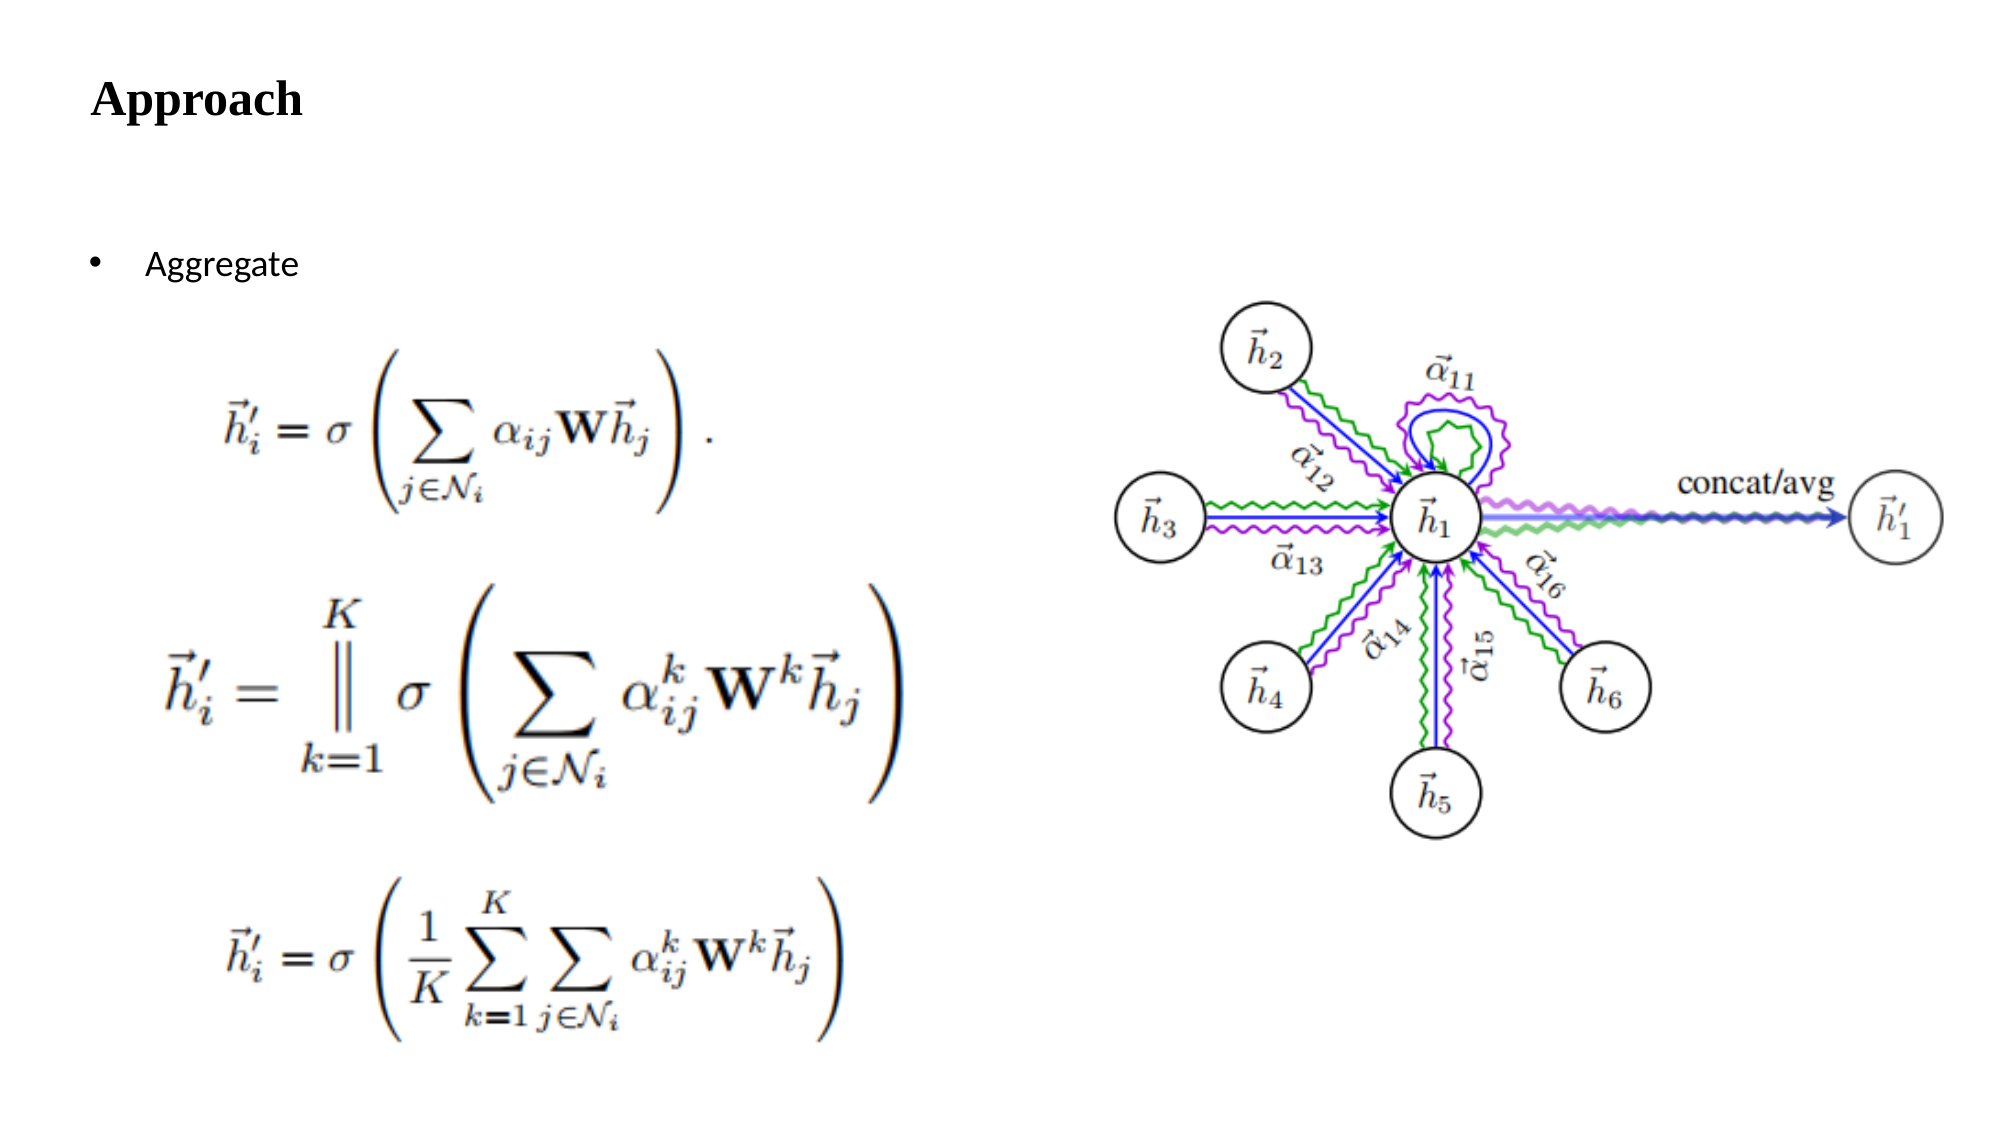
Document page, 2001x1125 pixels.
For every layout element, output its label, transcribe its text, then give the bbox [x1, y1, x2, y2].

text_box Approach [75, 58, 319, 134]
picture [1080, 259, 1988, 850]
picture [196, 859, 876, 1054]
text_box Aggregate [74, 209, 1108, 517]
picture [134, 566, 938, 828]
picture [196, 322, 740, 542]
